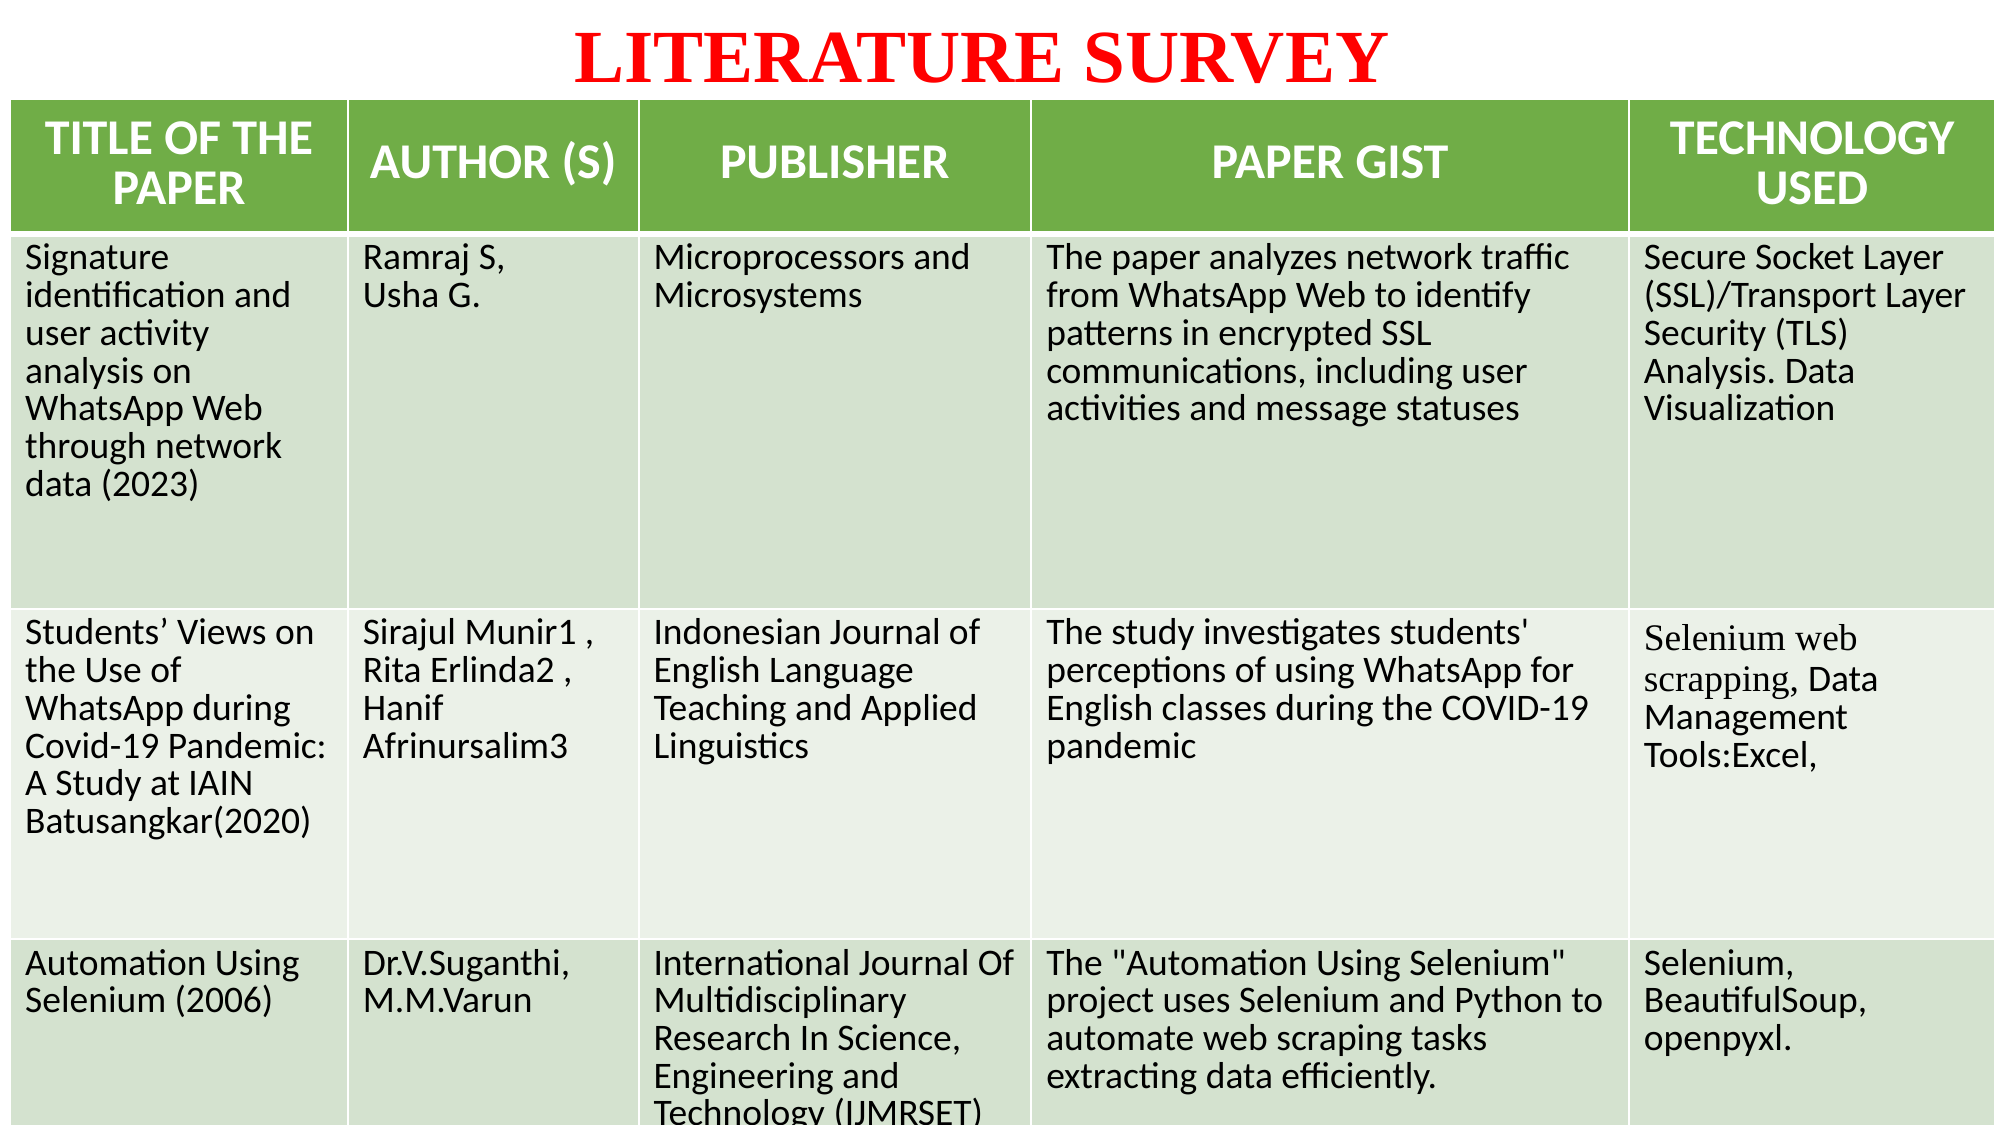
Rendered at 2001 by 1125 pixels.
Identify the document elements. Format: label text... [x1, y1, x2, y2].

table_cell Secure Socket Layer (SSL)/Transport Layer Security (TLS) Analysis. Data Visualization [1630, 237, 1994, 608]
table_header TECHNOLOGY USED [1630, 100, 1994, 231]
table_header AUTHOR (S) [349, 100, 638, 231]
table_header PAPER GIST [1032, 100, 1628, 231]
table_cell Dr.V.Suganthi, M.M.Varun [349, 940, 638, 1125]
table_header PUBLISHER [640, 100, 1030, 231]
table_cell International Journal Of Multidisciplinary Research In Science, Engineering and Technology (IJMRSET) [640, 940, 1030, 1125]
text_box LITERATURE SURVEY [559, 0, 1406, 98]
table_cell Selenium web scrapping, Data Management Tools:Excel, [1630, 610, 1994, 938]
table_header TITLE OF THE PAPER [11, 100, 347, 231]
table_cell Signature identification and user activity analysis on WhatsApp Web through network data (2023) [11, 237, 347, 608]
table_cell Students’ Views on the Use of WhatsApp during Covid-19 Pandemic: A Study at IAIN Batusangkar(2020) [11, 610, 347, 938]
table_cell Ramraj S, Usha G. [349, 237, 638, 608]
table_cell The paper analyzes network traffic from WhatsApp Web to identify patterns in encrypted SSL communications, including user activities and message statuses [1032, 237, 1628, 608]
table_cell Microprocessors and Microsystems [640, 237, 1030, 608]
table_cell The study investigates students' perceptions of using WhatsApp for English classes during the COVID-19 pandemic [1032, 610, 1628, 938]
table_cell Indonesian Journal of English Language Teaching and Applied Linguistics [640, 610, 1030, 938]
table_cell Selenium, BeautifulSoup, openpyxl. [1630, 940, 1994, 1125]
table_cell Sirajul Munir1 , Rita Erlinda2 , Hanif Afrinursalim3 [349, 610, 638, 938]
table_cell The "Automation Using Selenium" project uses Selenium and Python to automate web scraping tasks extracting data efficiently. [1032, 940, 1628, 1125]
table_cell Automation Using Selenium (2006) [11, 940, 347, 1125]
